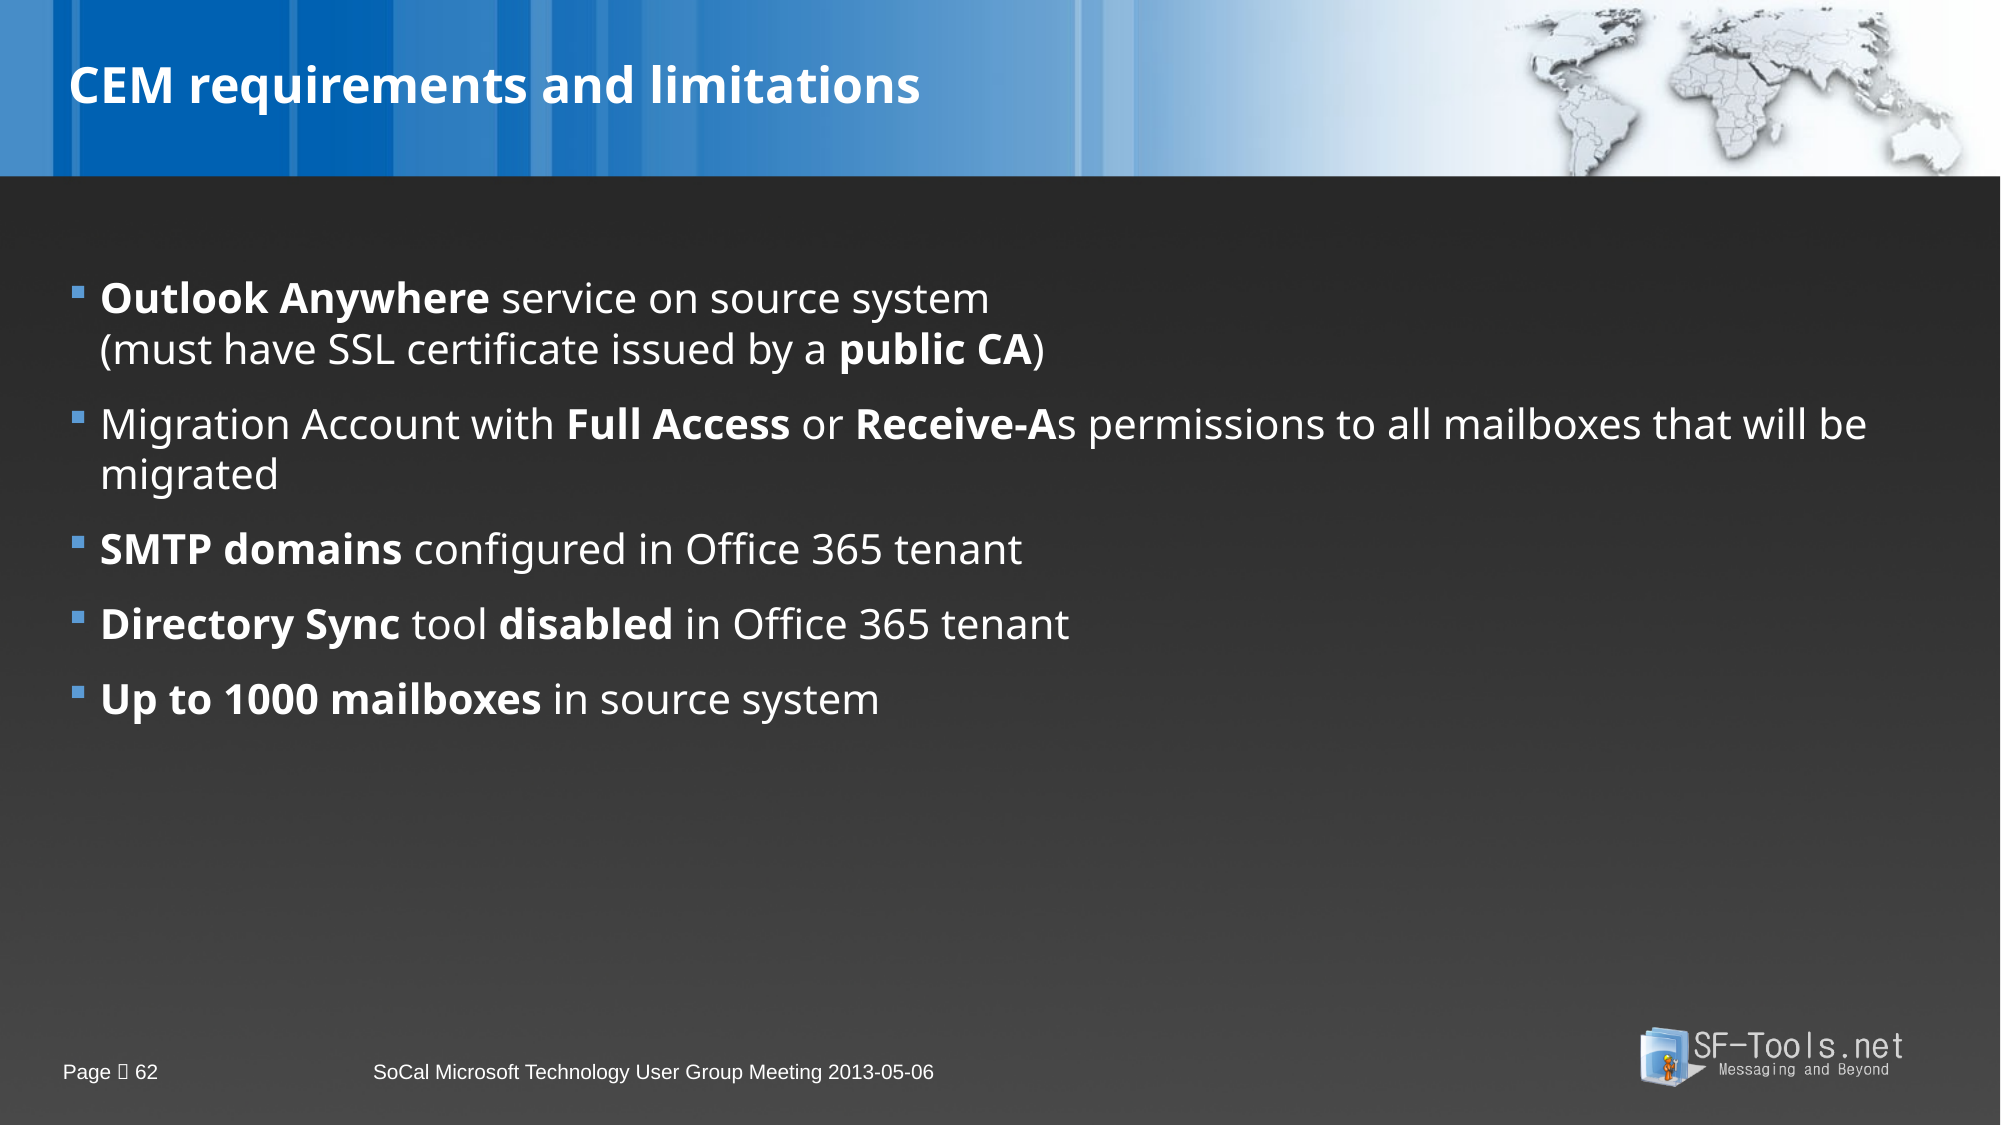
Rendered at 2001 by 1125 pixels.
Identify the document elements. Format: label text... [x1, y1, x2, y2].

list Outlook Anywhere service on source system (must have SSL certificate issued by a public CA) Migration Account with Full Access or Receive-As permissions to all mailboxes that will be migrated SMTP domains configured in Office 365 tenant Directory Sync tool disabled in Office 365 tenant Up to 1000 mailboxes in source system [68, 264, 1934, 986]
picture [0, 0, 2001, 1125]
footer Page  62 [47, 1051, 342, 1092]
title CEM requirements and limitations [68, 36, 1331, 136]
